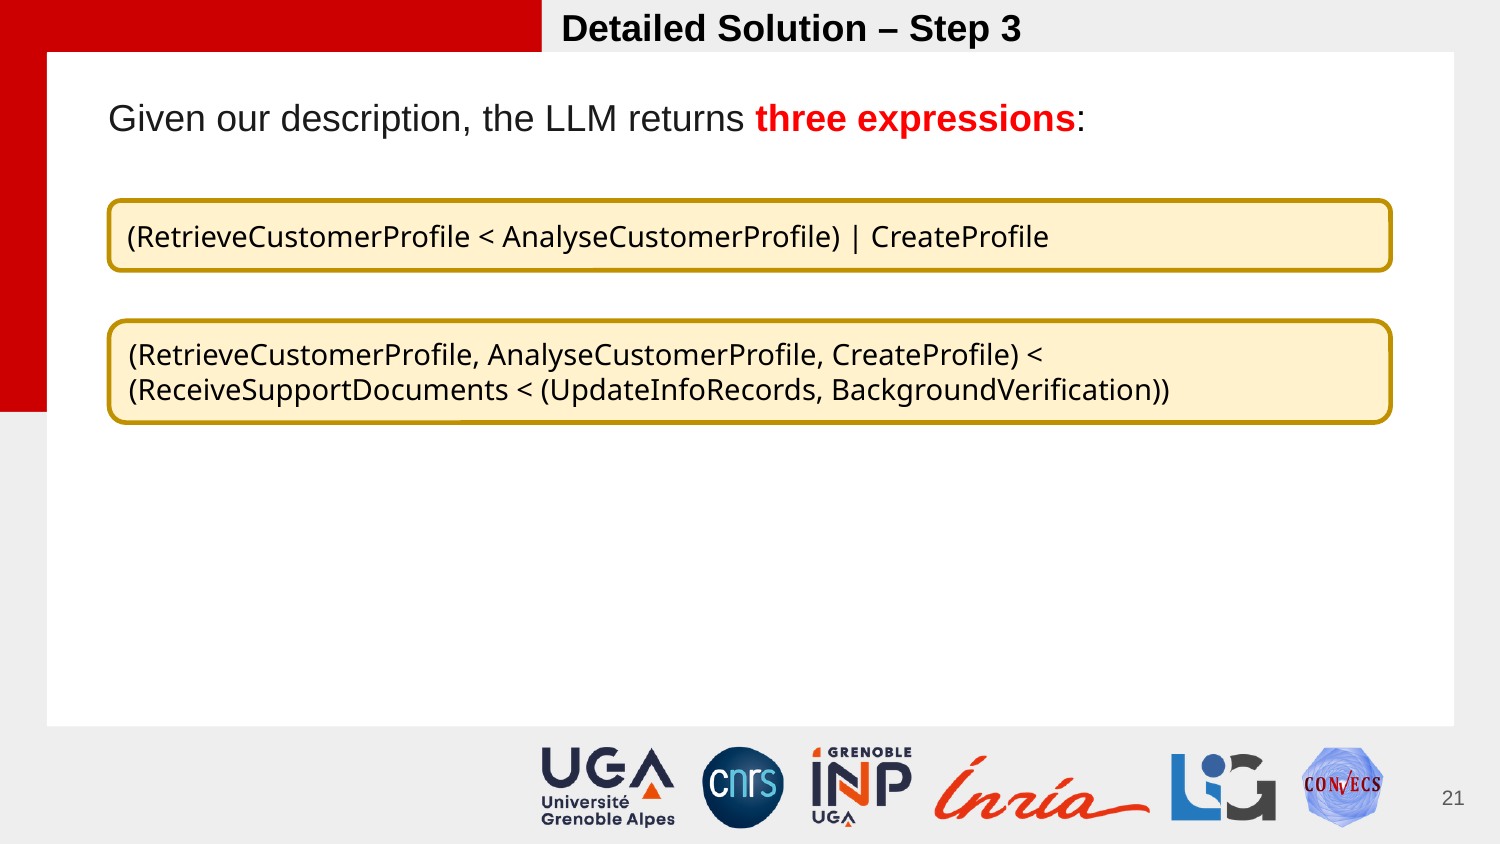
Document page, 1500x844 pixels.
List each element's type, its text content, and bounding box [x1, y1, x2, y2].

slide_number ‹#› [1389, 764, 1480, 830]
text_box Detailed Solution – Step 3 [546, 0, 1441, 55]
text_box Given our description, the LLM returns three expressions: [93, 90, 1377, 146]
text_box (RetrieveCustomerProfile < AnalyseCustomerProfile) | CreateProfile [109, 200, 1391, 271]
picture [0, 0, 1500, 844]
text_box (RetrieveCustomerProfile, AnalyseCustomerProfile, CreateProfile) < (ReceiveSupportDocuments < (UpdateInfoRecords, BackgroundVerification)) [109, 320, 1391, 423]
